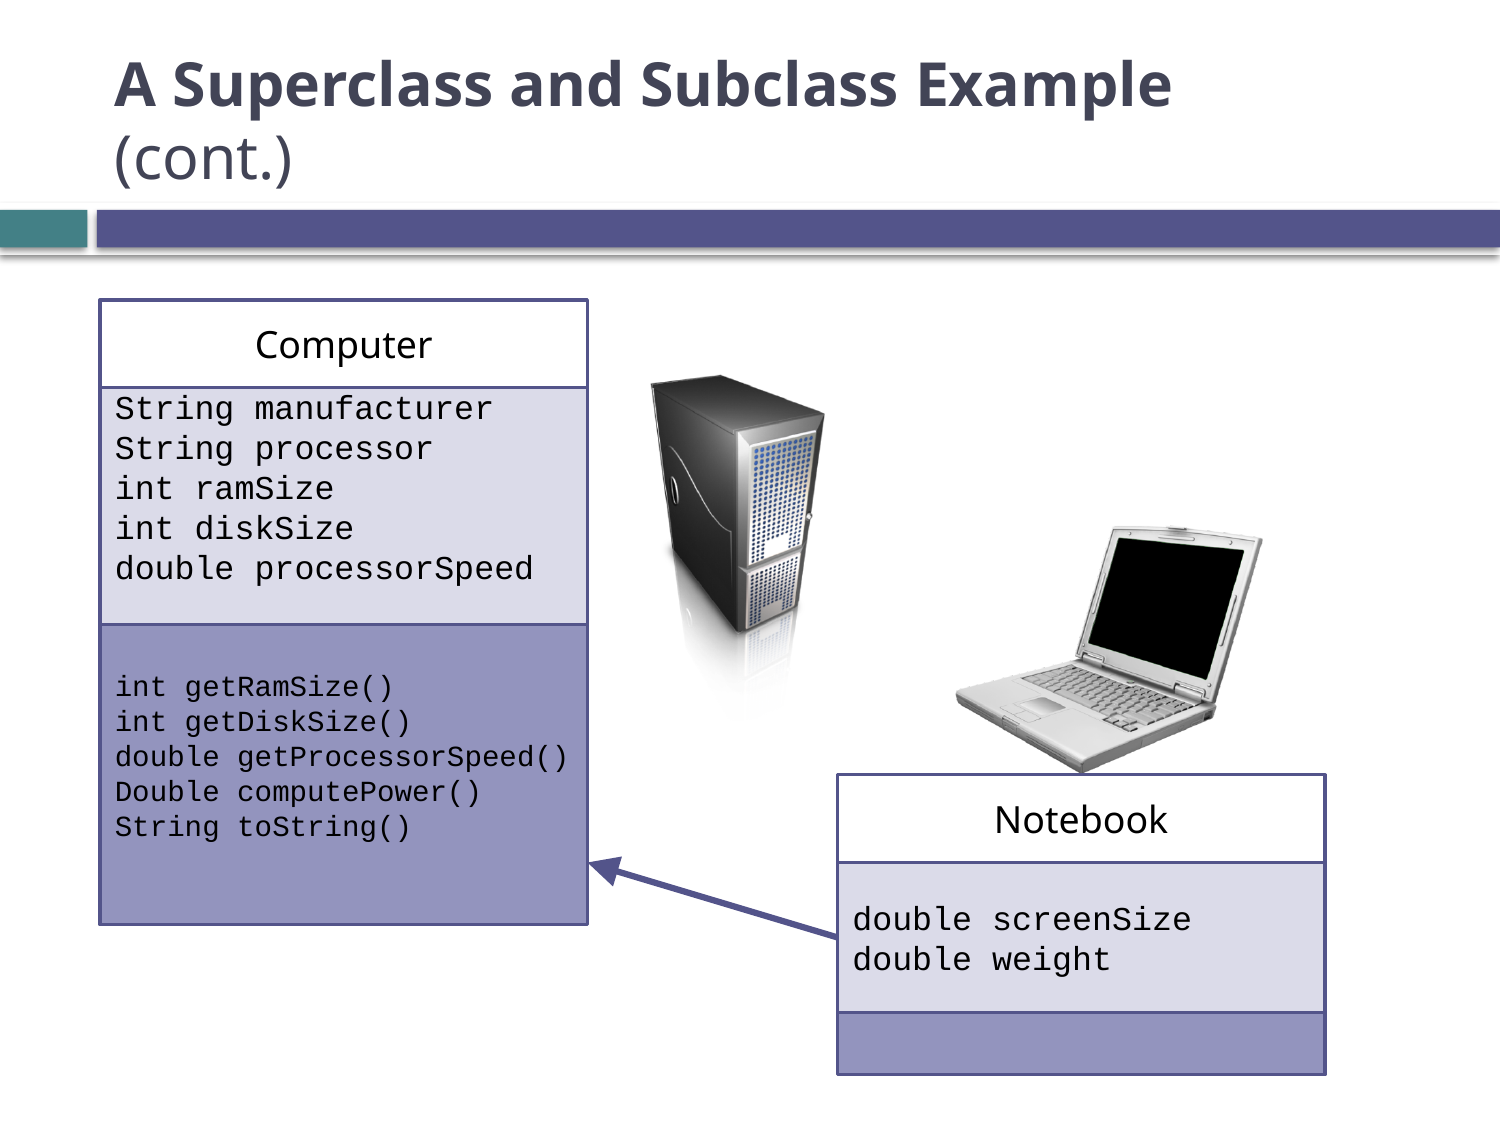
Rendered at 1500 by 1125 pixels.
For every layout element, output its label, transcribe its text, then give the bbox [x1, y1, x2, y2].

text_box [99, 299, 588, 926]
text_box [837, 774, 1326, 1076]
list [649, 374, 826, 722]
title A Superclass and Subclass Example (cont.) [99, 37, 1438, 201]
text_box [587, 862, 838, 938]
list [915, 467, 1312, 773]
